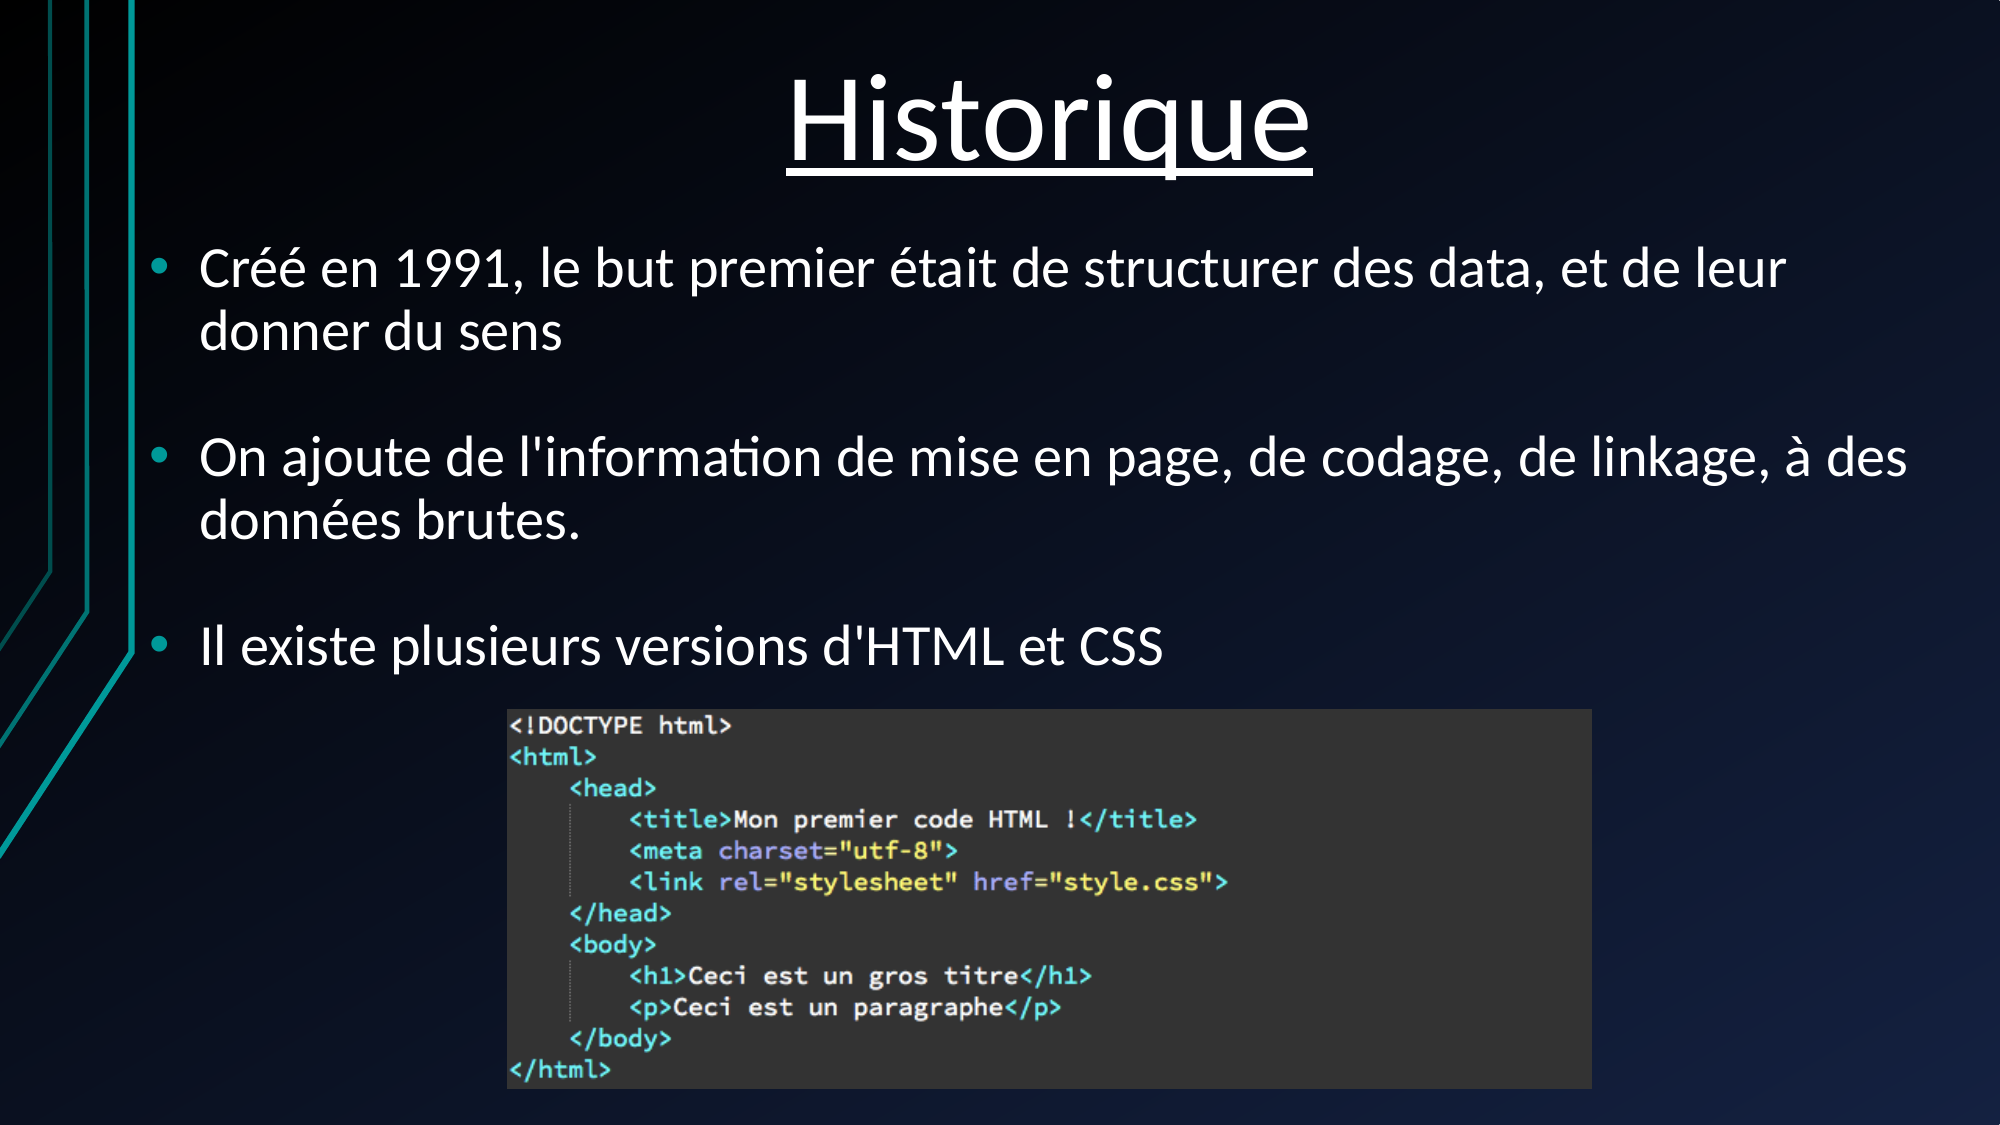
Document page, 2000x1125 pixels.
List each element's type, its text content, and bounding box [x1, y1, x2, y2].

text_box [1002, 615, 1897, 1100]
text_box Créé en 1991, le but premier était de structurer des data, et de leur donner du sens On ajoute de l'information de mise en page, de codage, de linkage, à des données brutes. Il existe plusieurs versions d'HTML et CSS [134, 230, 1965, 1091]
picture [507, 709, 1592, 1089]
title Historique [200, 45, 1900, 185]
